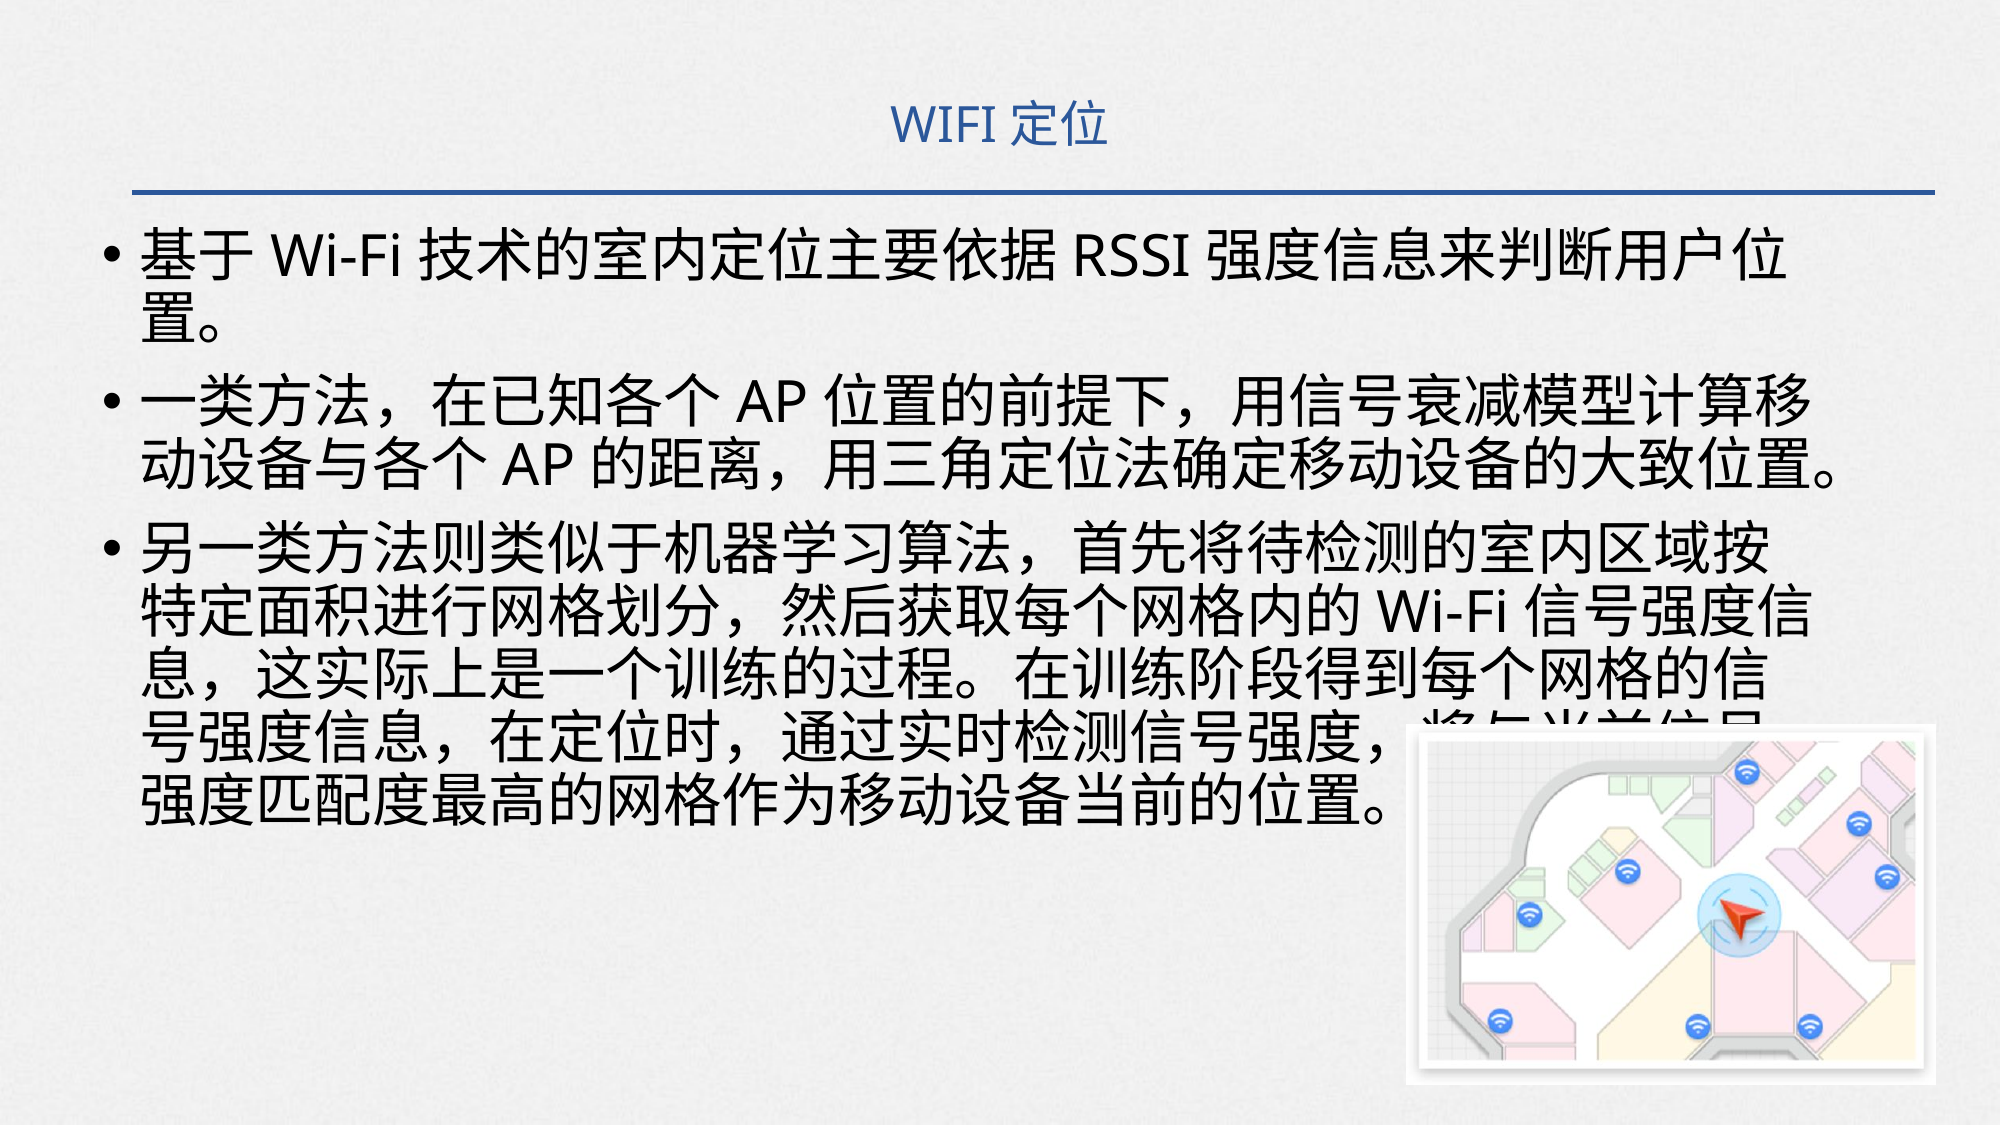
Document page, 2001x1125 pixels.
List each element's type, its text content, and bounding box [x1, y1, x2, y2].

text_box WIFI定位 [412, 92, 1588, 168]
text_box 基于Wi-Fi技术的室内定位主要依据RSSI强度信息来判断用户位置。 一类方法，在已知各个AP位置的前提下，用信号衰减模型计算移动设备与各个AP的距离，用三角定位法确定移动设备的大致位置。 另一类方法则类似于机器学习算法，首先将待检测的室内区域按特定面积进行网格划分，然后获取每个网格内的Wi-Fi信号强度信息，这实际上是一个训练的过程。在训练阶段得到每个网格的信号强度信息，在定位时，通过实时检测信号强度，将与当前信号强度匹配度最高的网格作为移动设备当前的位置。 [87, 218, 1839, 905]
picture [0, 0, 2000, 1125]
